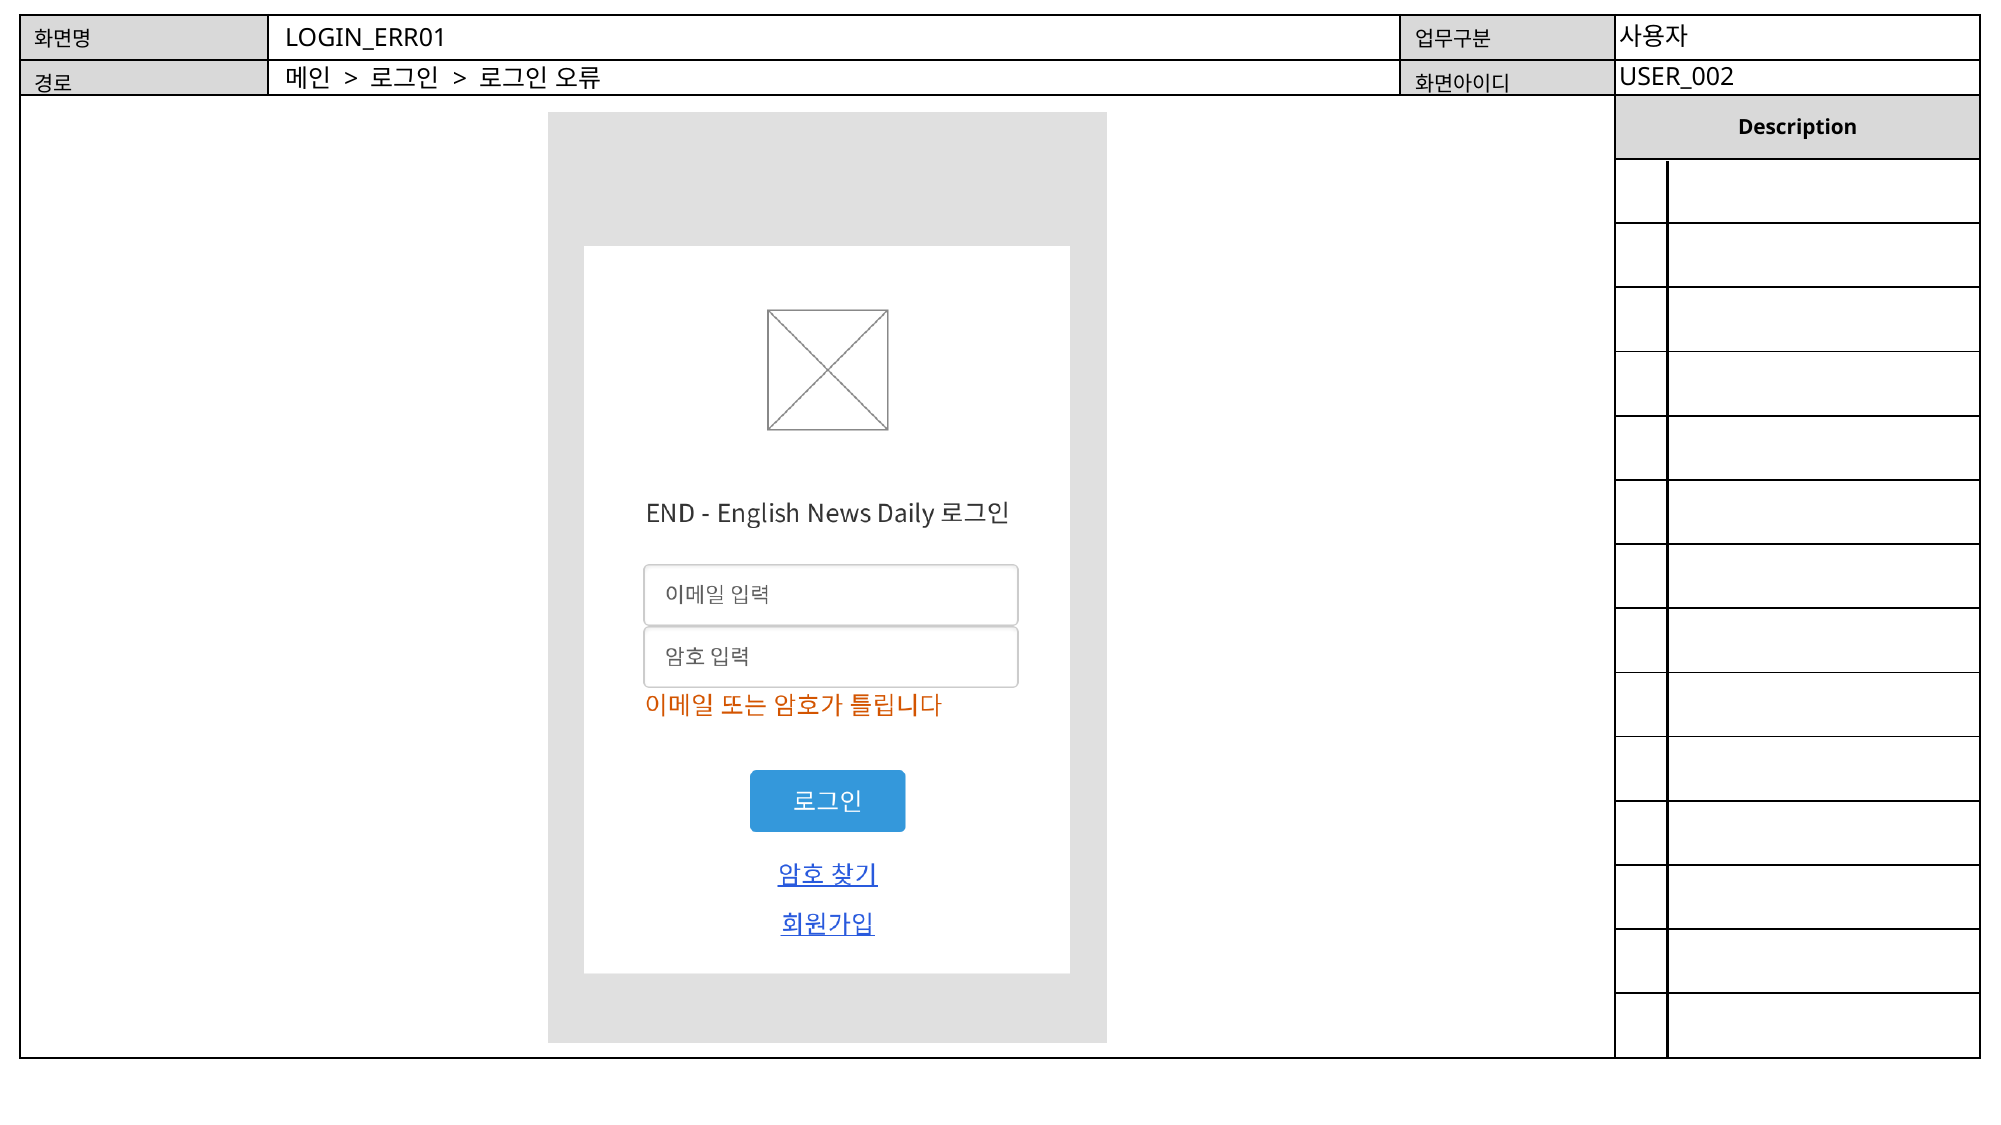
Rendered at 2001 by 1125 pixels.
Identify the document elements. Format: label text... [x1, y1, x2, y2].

text_box 사용자 [1604, 12, 1949, 58]
text_box LOGIN_ERR01 [270, 13, 1385, 55]
picture [548, 112, 1107, 1043]
text_box 메인 > 로그인 > 로그인 오류 [270, 55, 1385, 100]
text_box USER_002 [1604, 58, 1949, 98]
